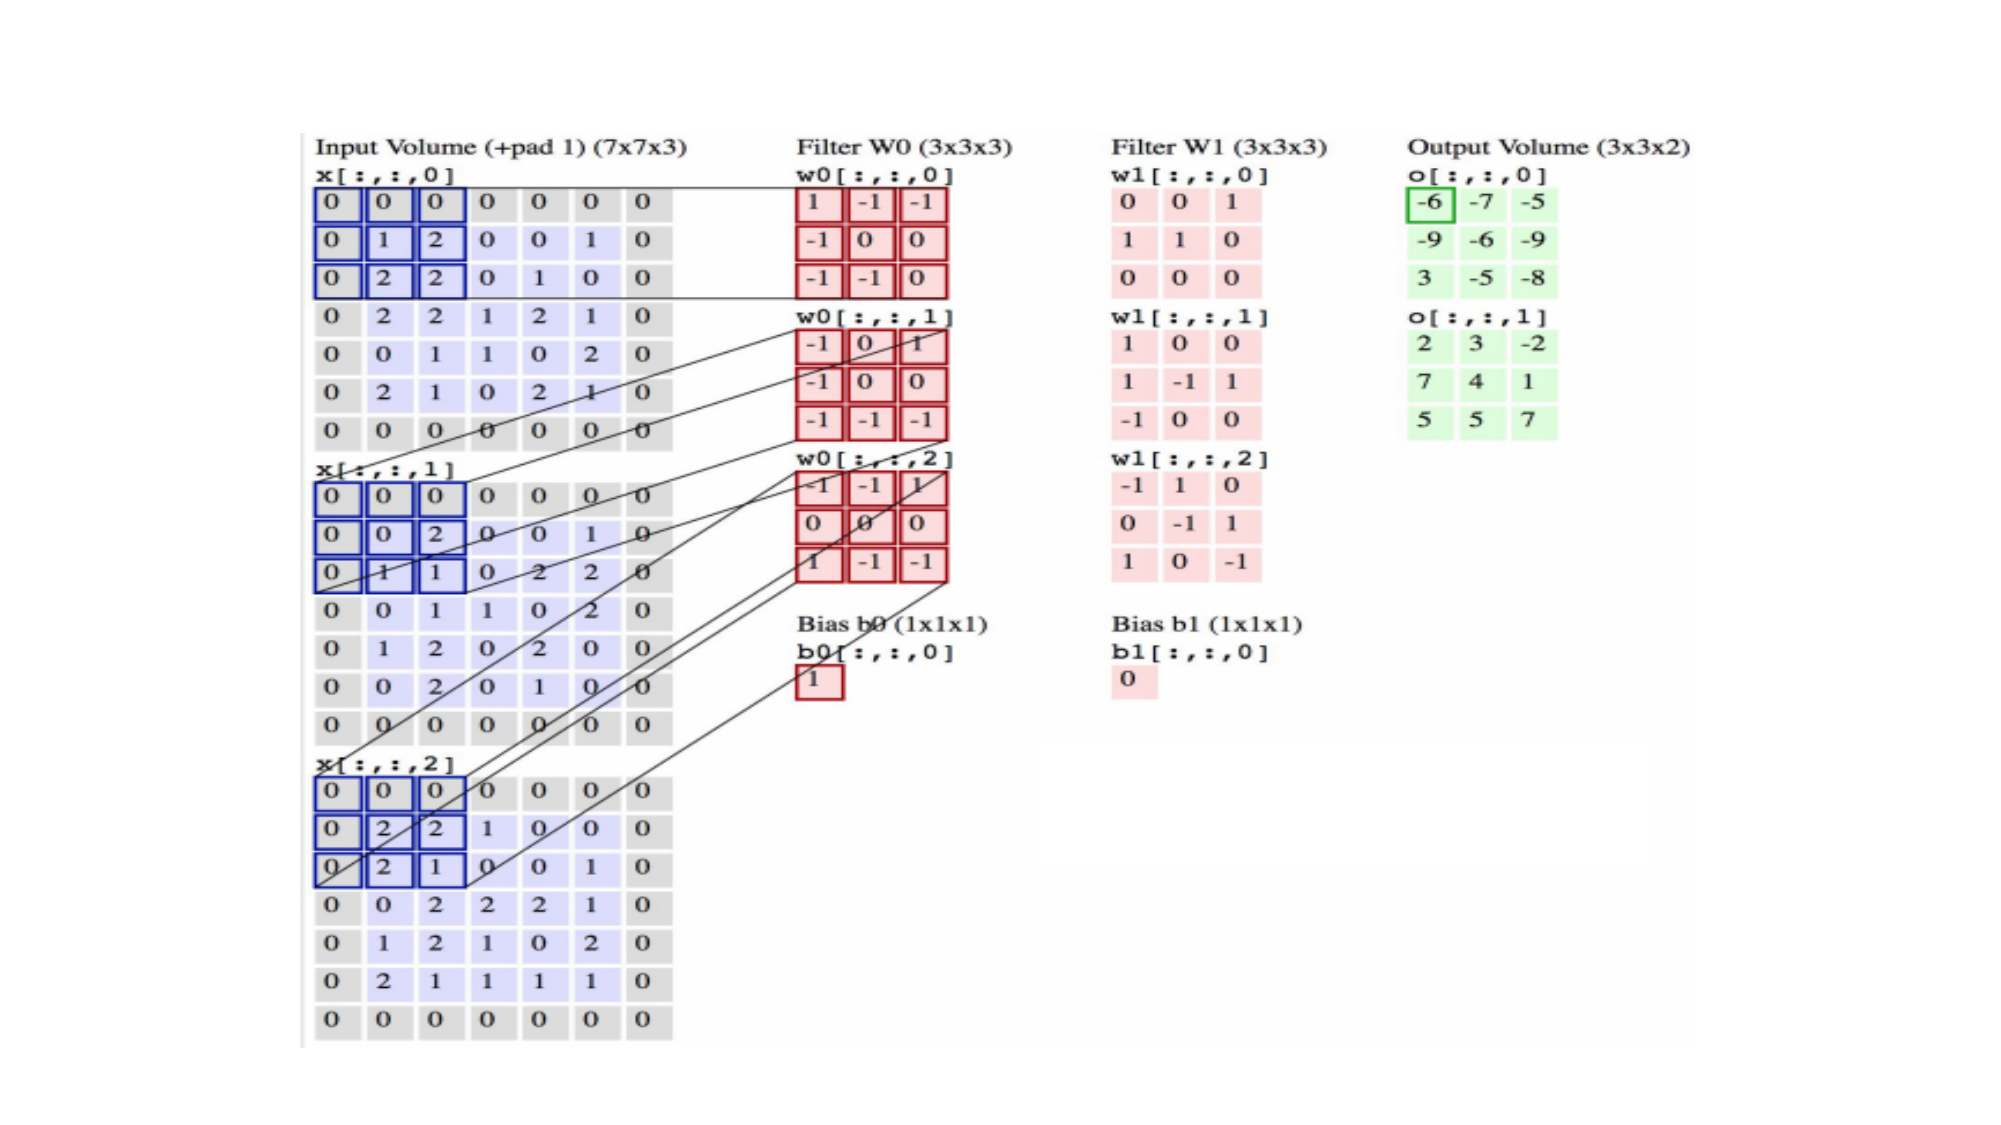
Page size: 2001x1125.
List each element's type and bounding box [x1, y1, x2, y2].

list [285, 133, 1697, 1048]
